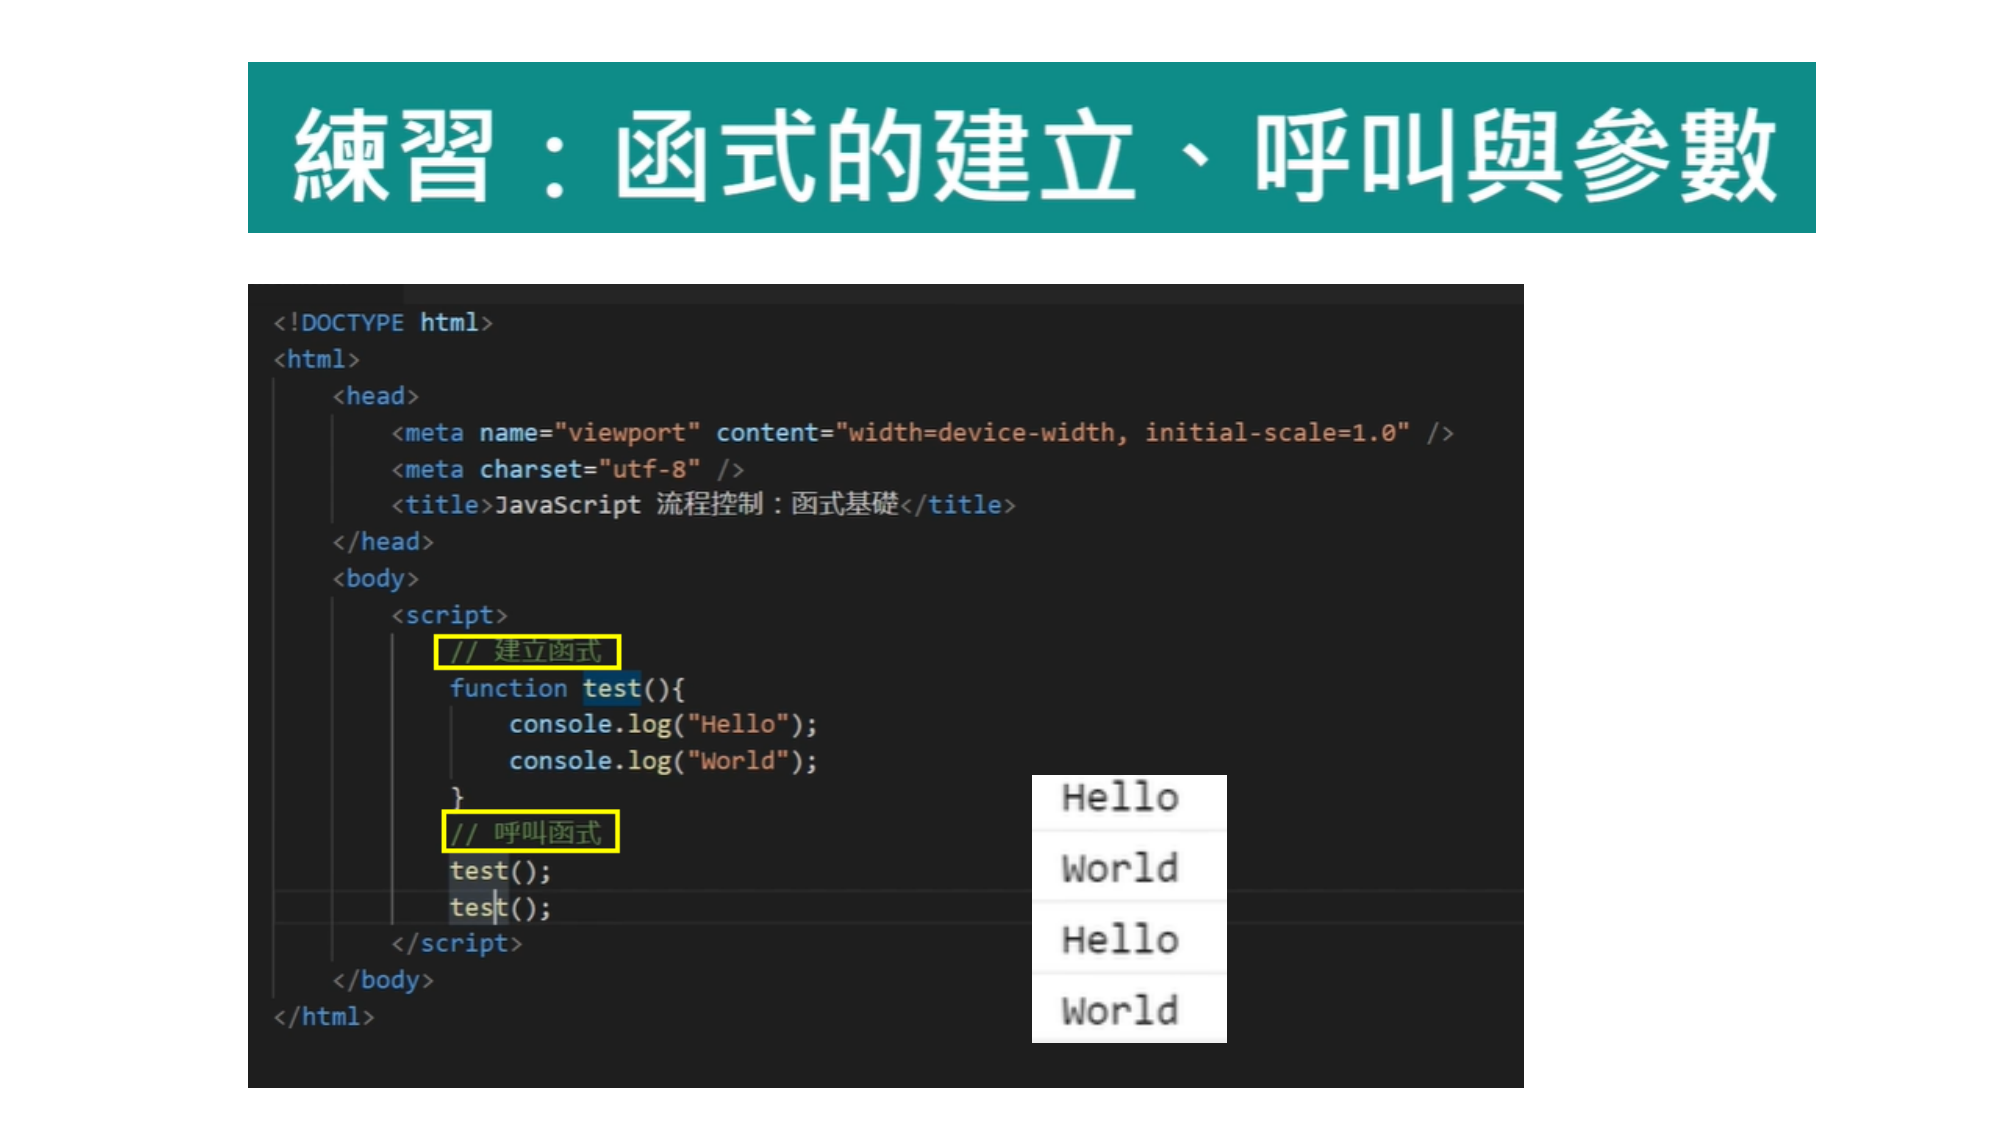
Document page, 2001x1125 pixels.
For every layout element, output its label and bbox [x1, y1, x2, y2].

picture [248, 62, 1816, 233]
picture [248, 284, 1524, 1088]
